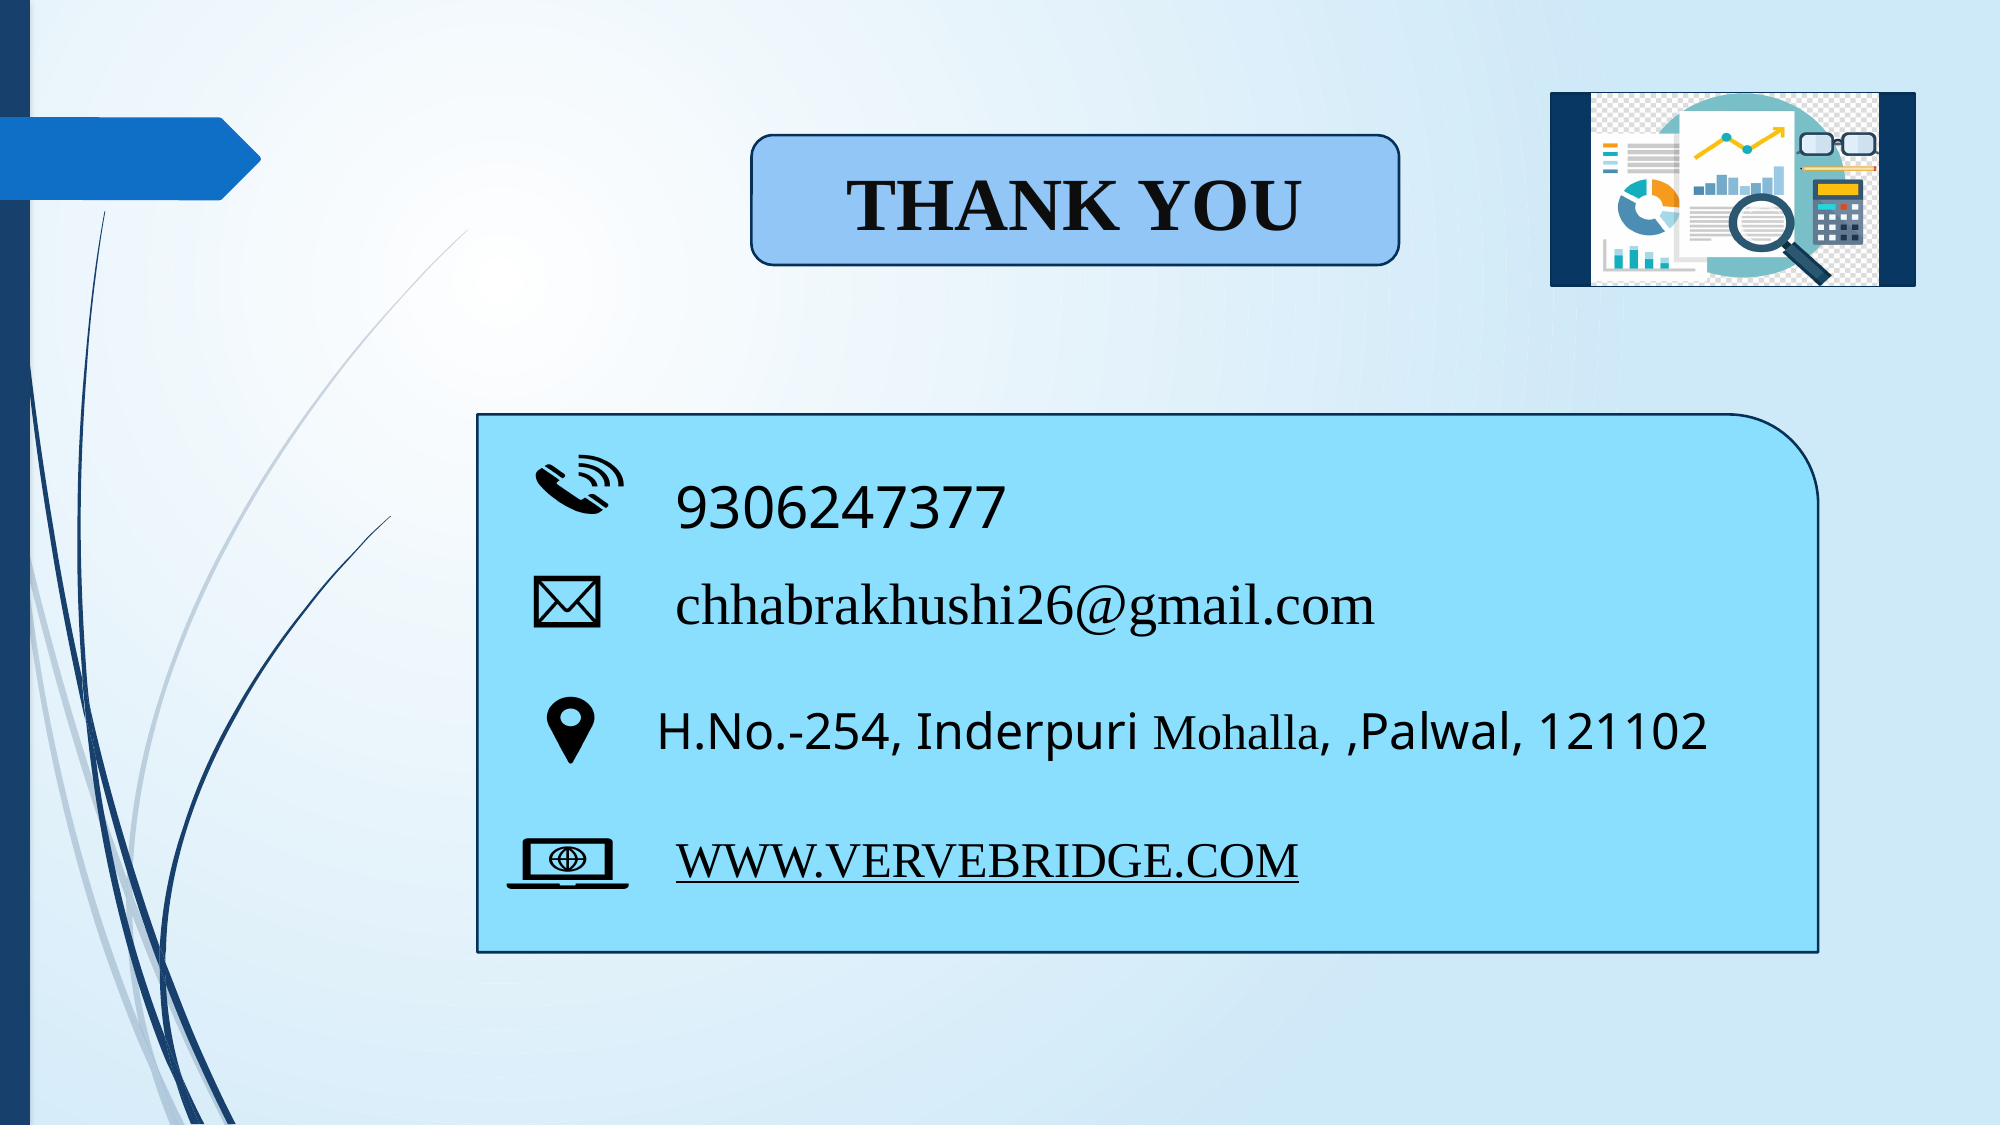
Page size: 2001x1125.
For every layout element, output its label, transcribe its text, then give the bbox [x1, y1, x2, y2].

text_box [1879, 92, 1916, 287]
text_box WWW.VERVEBRIDGE.COM [661, 820, 1661, 896]
picture [516, 683, 625, 778]
text_box H.No.-254, Inderpuri Mohalla, ,Palwal, 121102 [641, 692, 1958, 767]
text_box 9306247377 [661, 462, 1148, 548]
text_box chhabrakhushi26@gmail.com [661, 558, 1490, 644]
text_box [476, 413, 1820, 954]
picture [504, 820, 631, 907]
picture [1591, 92, 1879, 286]
picture [515, 441, 642, 528]
text_box [1550, 92, 1591, 287]
picture [527, 557, 607, 647]
text_box THANK YOU [750, 133, 1401, 267]
